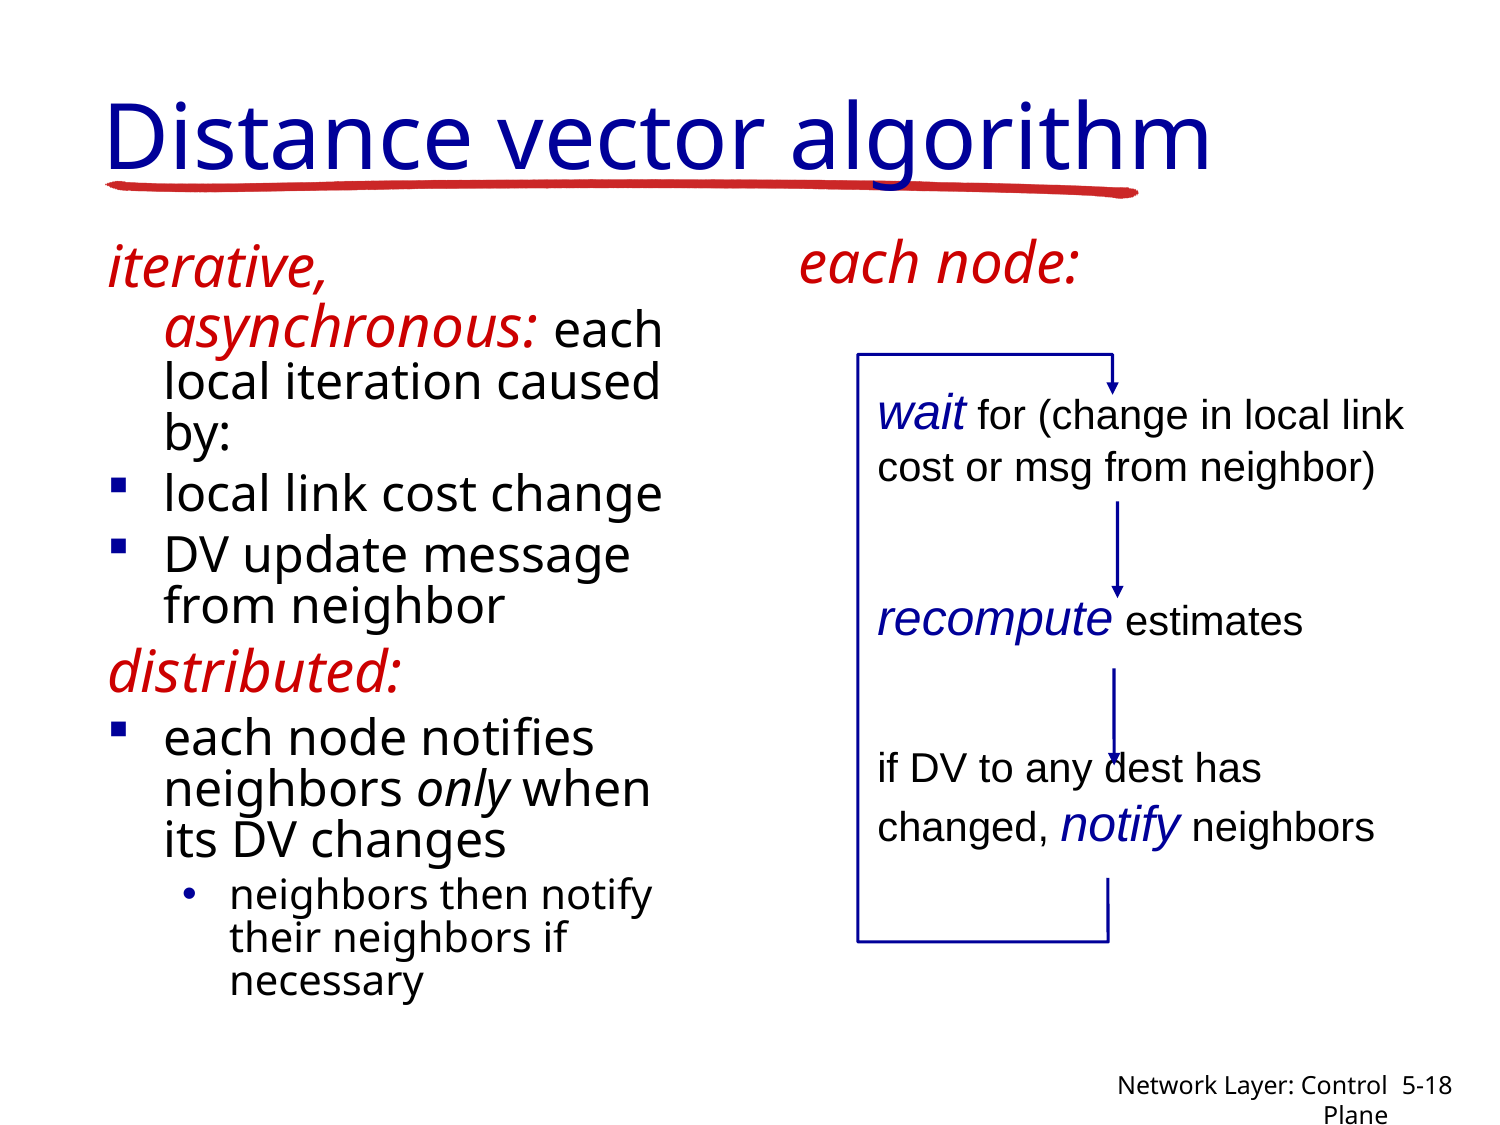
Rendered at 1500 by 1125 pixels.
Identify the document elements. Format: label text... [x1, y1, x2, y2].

footer Network Layer: Control Plane [1045, 1062, 1404, 1102]
slide_number 5-18 [1387, 1062, 1478, 1107]
picture [100, 174, 1151, 204]
text_box wait for (change in local link cost or msg from neighbor) recompute estimates if DV to any dest has changed, notify neighbors [862, 287, 1441, 944]
text_box each node: [784, 227, 1096, 303]
text_box [1111, 501, 1124, 599]
text_box [1109, 668, 1121, 766]
text_box [857, 354, 1119, 942]
list iterative, asynchronous: each local iteration caused by: local link cost change DV update message from neighbor distributed: each node notifies neighbors only when its DV changes neighbors then notify their neighbors if necessary [92, 232, 713, 996]
title Distance vector algorithm [87, 39, 1363, 227]
